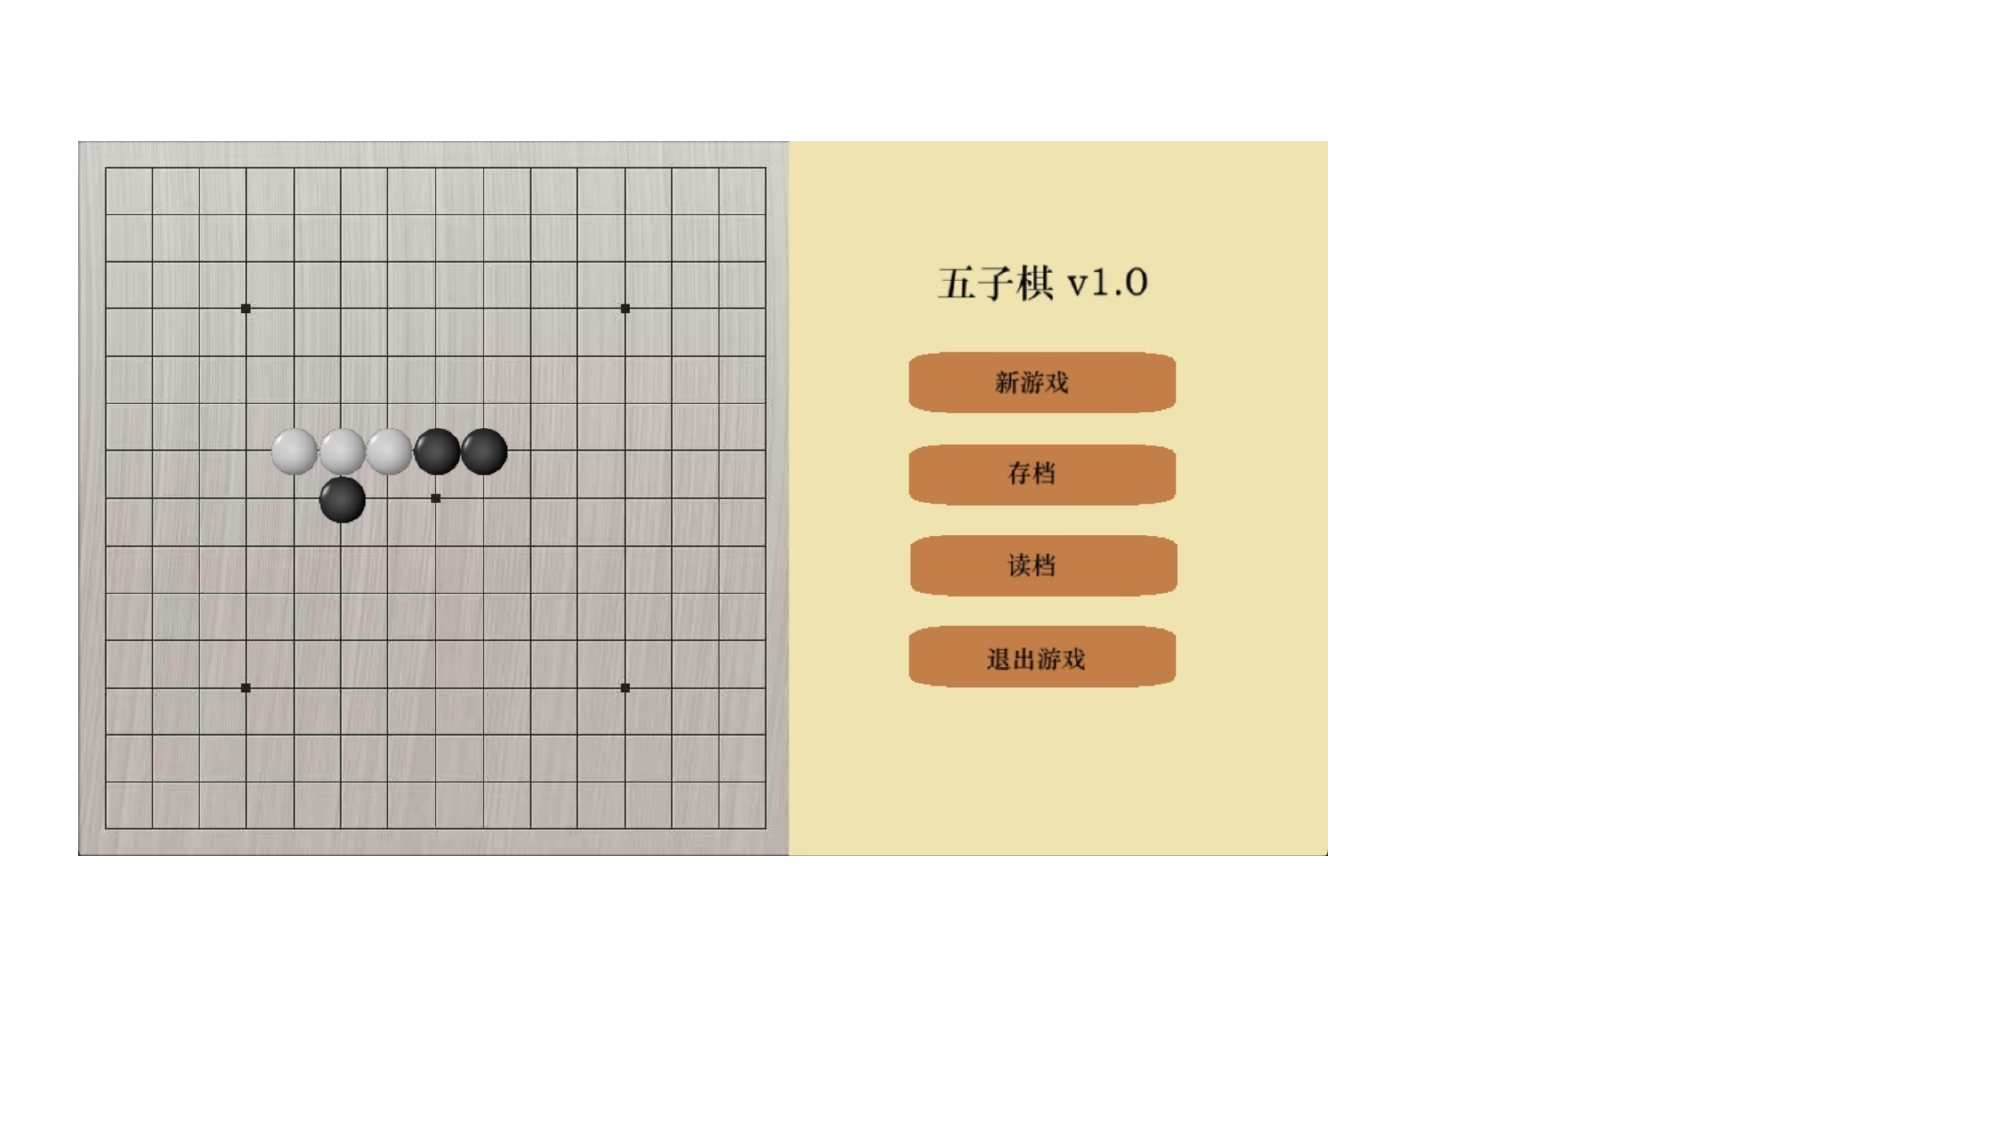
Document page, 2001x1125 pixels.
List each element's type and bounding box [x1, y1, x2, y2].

list [78, 141, 1328, 856]
